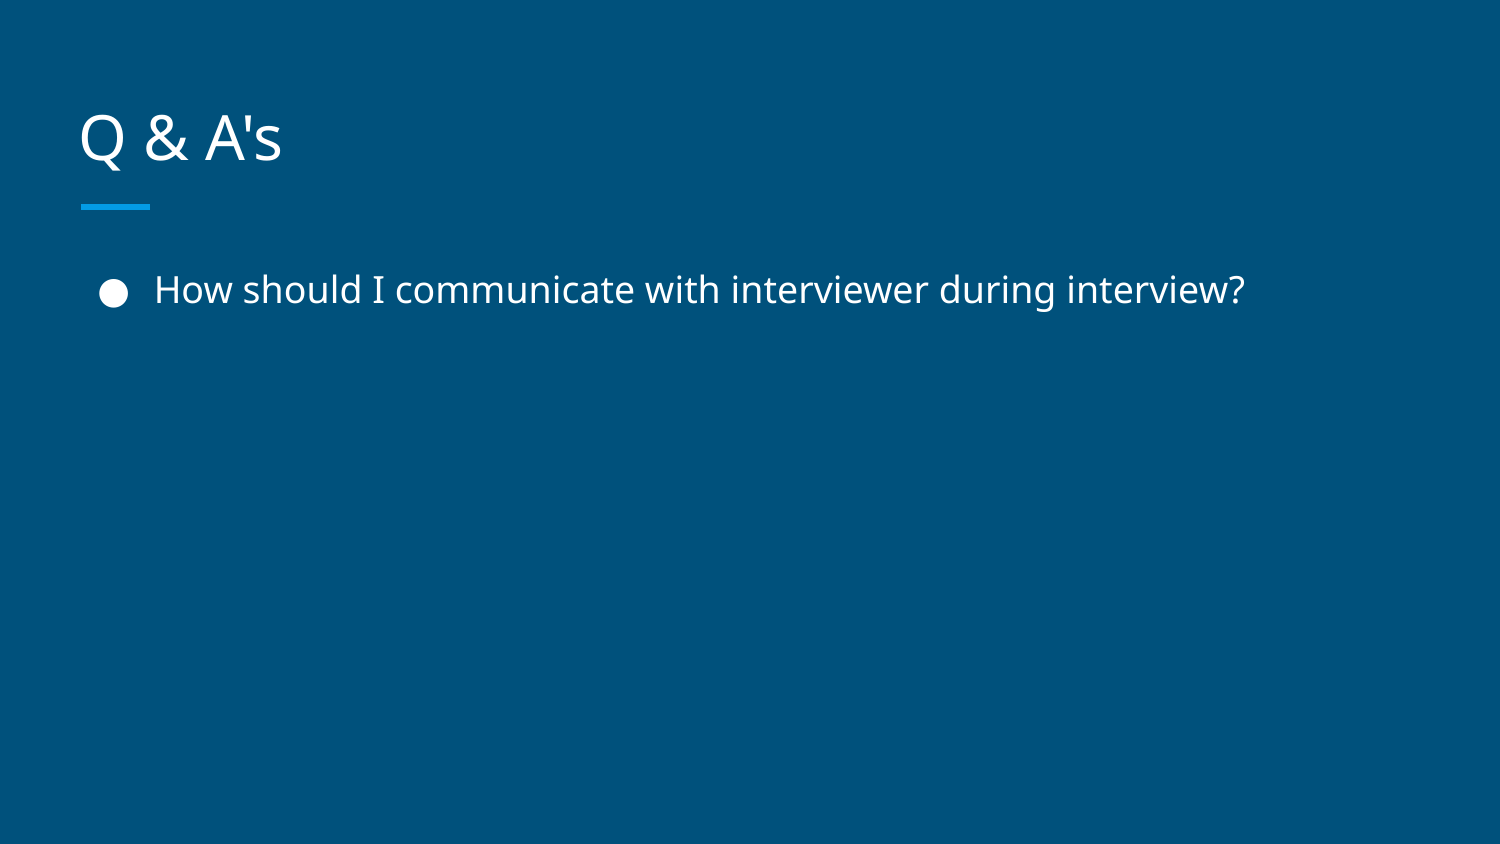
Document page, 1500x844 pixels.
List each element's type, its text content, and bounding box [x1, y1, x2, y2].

title Q & A's [63, 75, 1437, 188]
list How should I communicate with interviewer during interview? [63, 244, 1437, 750]
